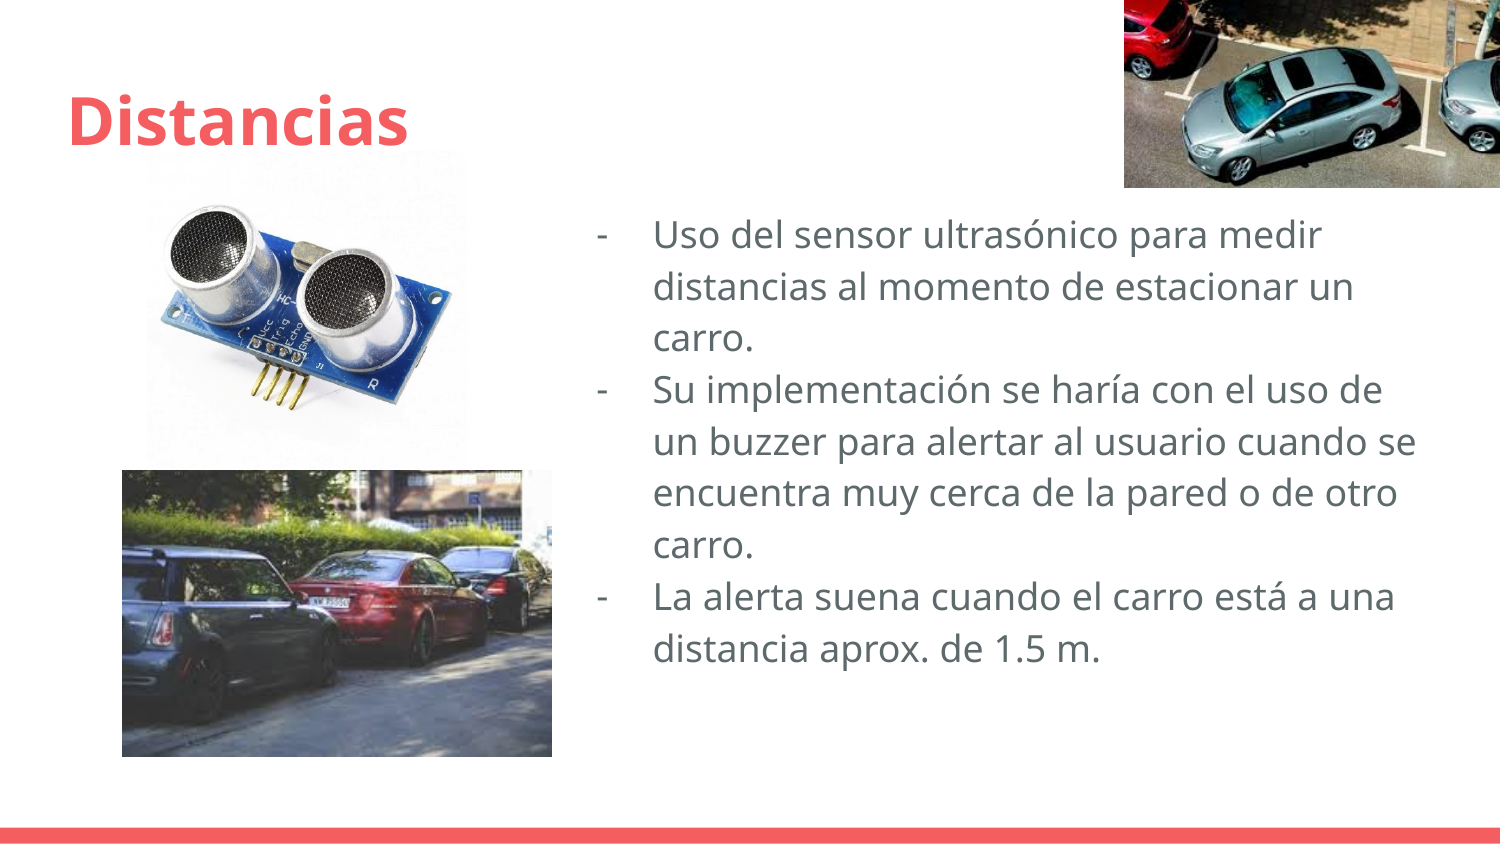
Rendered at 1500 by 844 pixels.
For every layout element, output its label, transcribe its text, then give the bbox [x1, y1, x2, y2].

list Uso del sensor ultrasónico para medir distancias al momento de estacionar un carro. Su implementación se haría con el uso de un buzzer para alertar al usuario cuando se encuentra muy cerca de la pared o de otro carro. La alerta suena cuando el carro está a una distancia aprox. de 1.5 m. [562, 189, 1449, 750]
picture [121, 150, 552, 757]
title Distancias [51, 64, 1118, 167]
picture [1123, 0, 1500, 189]
